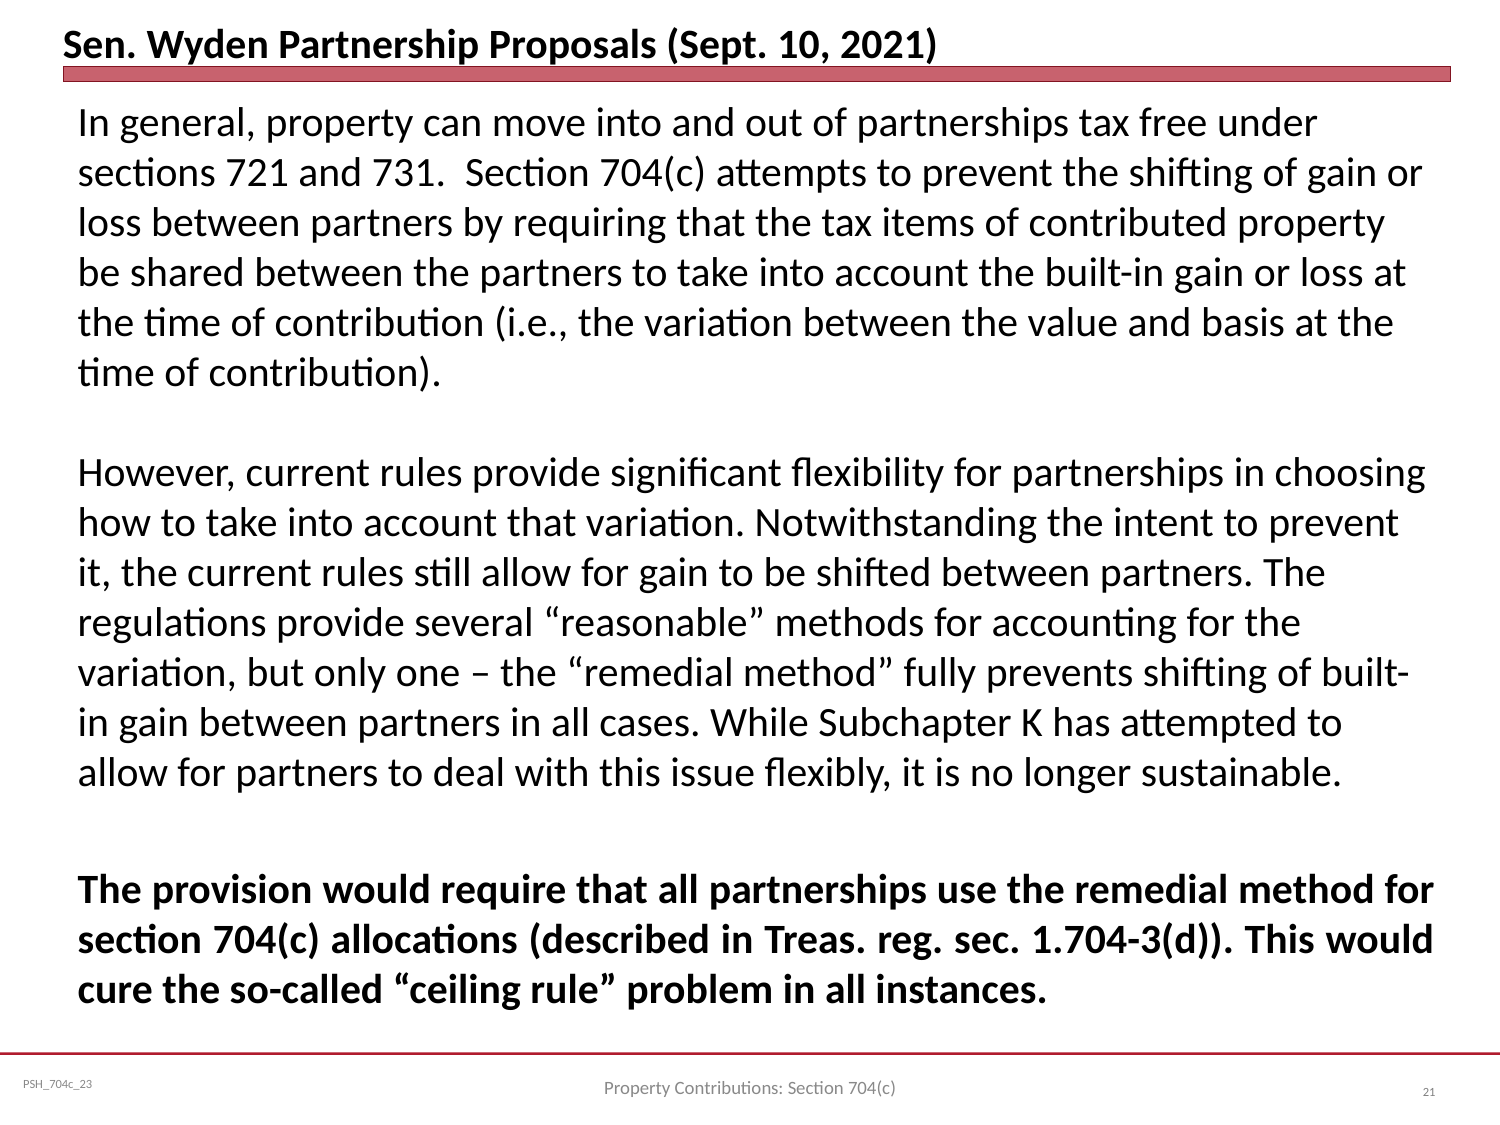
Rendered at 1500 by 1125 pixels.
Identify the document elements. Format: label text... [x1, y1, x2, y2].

title Sen. Wyden Partnership Proposals (Sept. 10, 2021) [62, 6, 1451, 67]
footer Property Contributions: Section 704(c) [512, 1056, 988, 1117]
slide_number 21 [1375, 1061, 1451, 1122]
list In general, property can move into and out of partnerships tax free under sections 721 and 731. Section 704(c) attempts to prevent the shifting of gain or loss between partners by requiring that the tax items of contributed property be shared between the partners to take into account the built-in gain or loss at the time of contribution (i.e., the variation between the value and basis at the time of contribution). However, current rules provide significant flexibility for partnerships in choosing how to take into account that variation. Notwithstanding the intent to prevent it, the current rules still allow for gain to be shifted between partners. The regulations provide several “reasonable” methods for accounting for the variation, but only one – the “remedial method” fully prevents shifting of built-in gain between partners in all cases. While Subchapter K has attempted to allow for partners to deal with this issue flexibly, it is no longer sustainable. The provision would require that all partnerships use the remedial method for section 704(c) allocations (described in Treas. reg. sec. 1.704-3(d)). This would cure the so-called “ceiling rule” problem in all instances. [63, 87, 1451, 1041]
